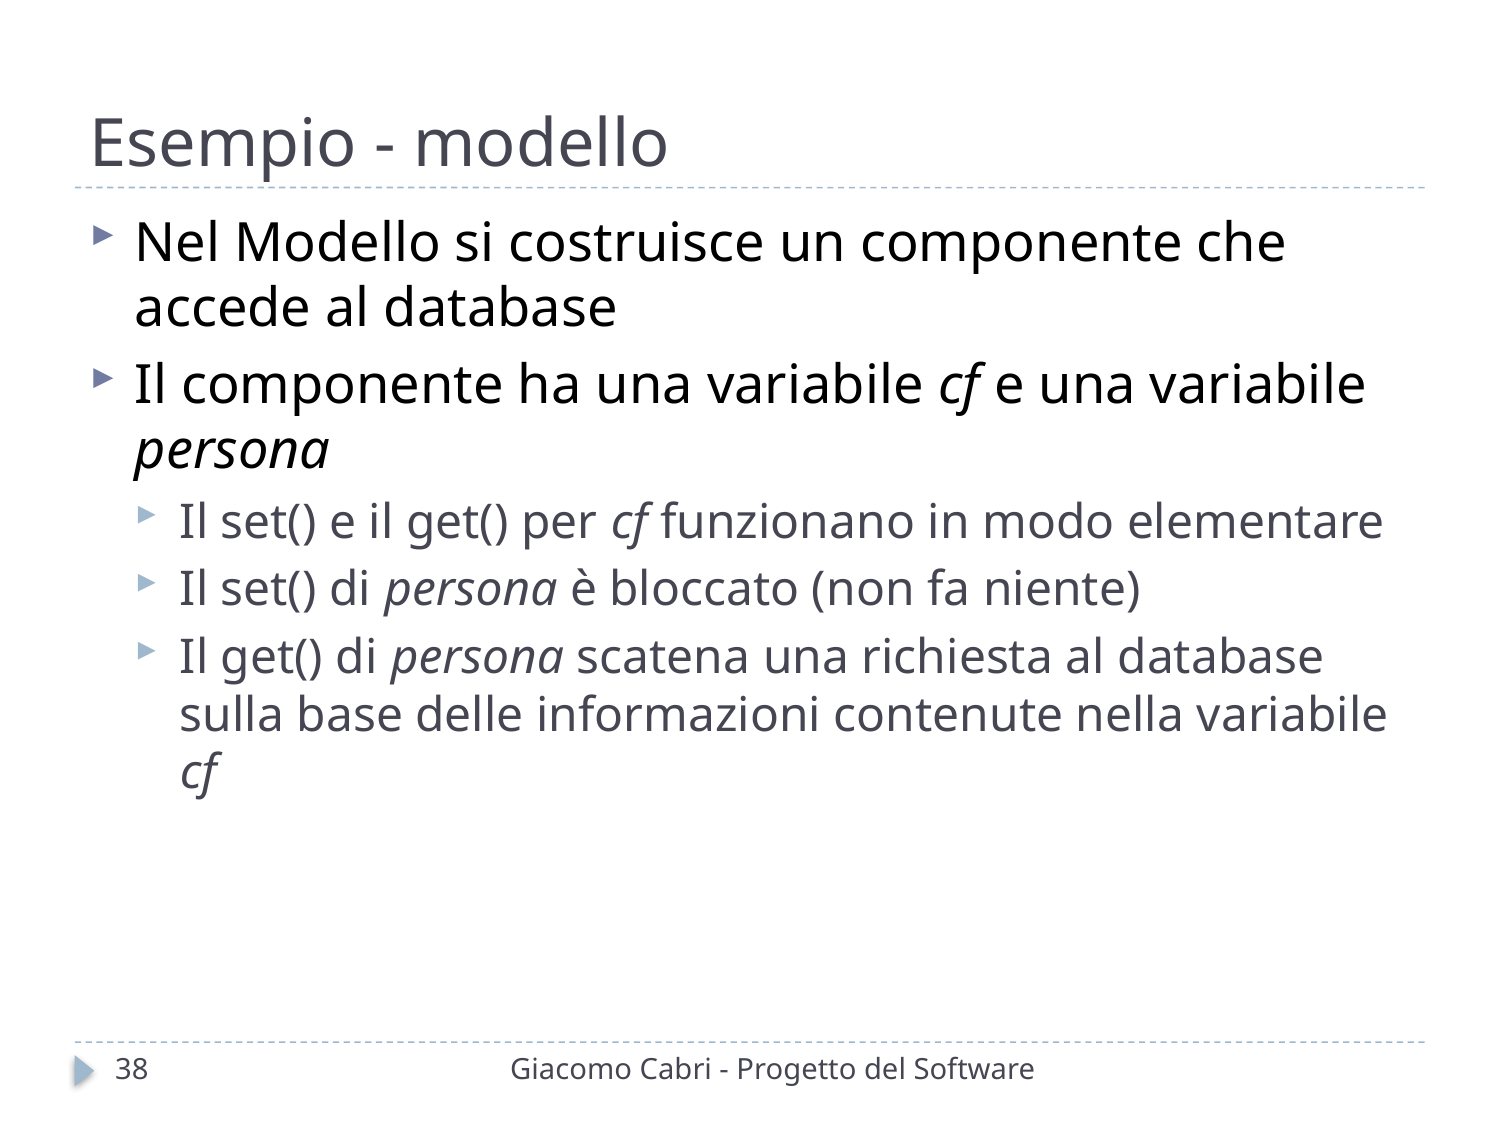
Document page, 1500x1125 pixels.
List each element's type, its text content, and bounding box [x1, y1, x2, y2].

title Esempio - modello [75, 24, 1425, 188]
slide_number 38 [100, 1042, 426, 1103]
footer Giacomo Cabri - Progetto del Software [475, 1042, 1051, 1103]
list Nel Modello si costruisce un componente che accede al database Il componente ha una variabile cf e una variabile persona Il set() e il get() per cf funzionano in modo elementare Il set() di persona è bloccato (non fa niente) Il get() di persona scatena una richiesta al database sulla base delle informazioni contenute nella variabile cf [75, 200, 1425, 1010]
